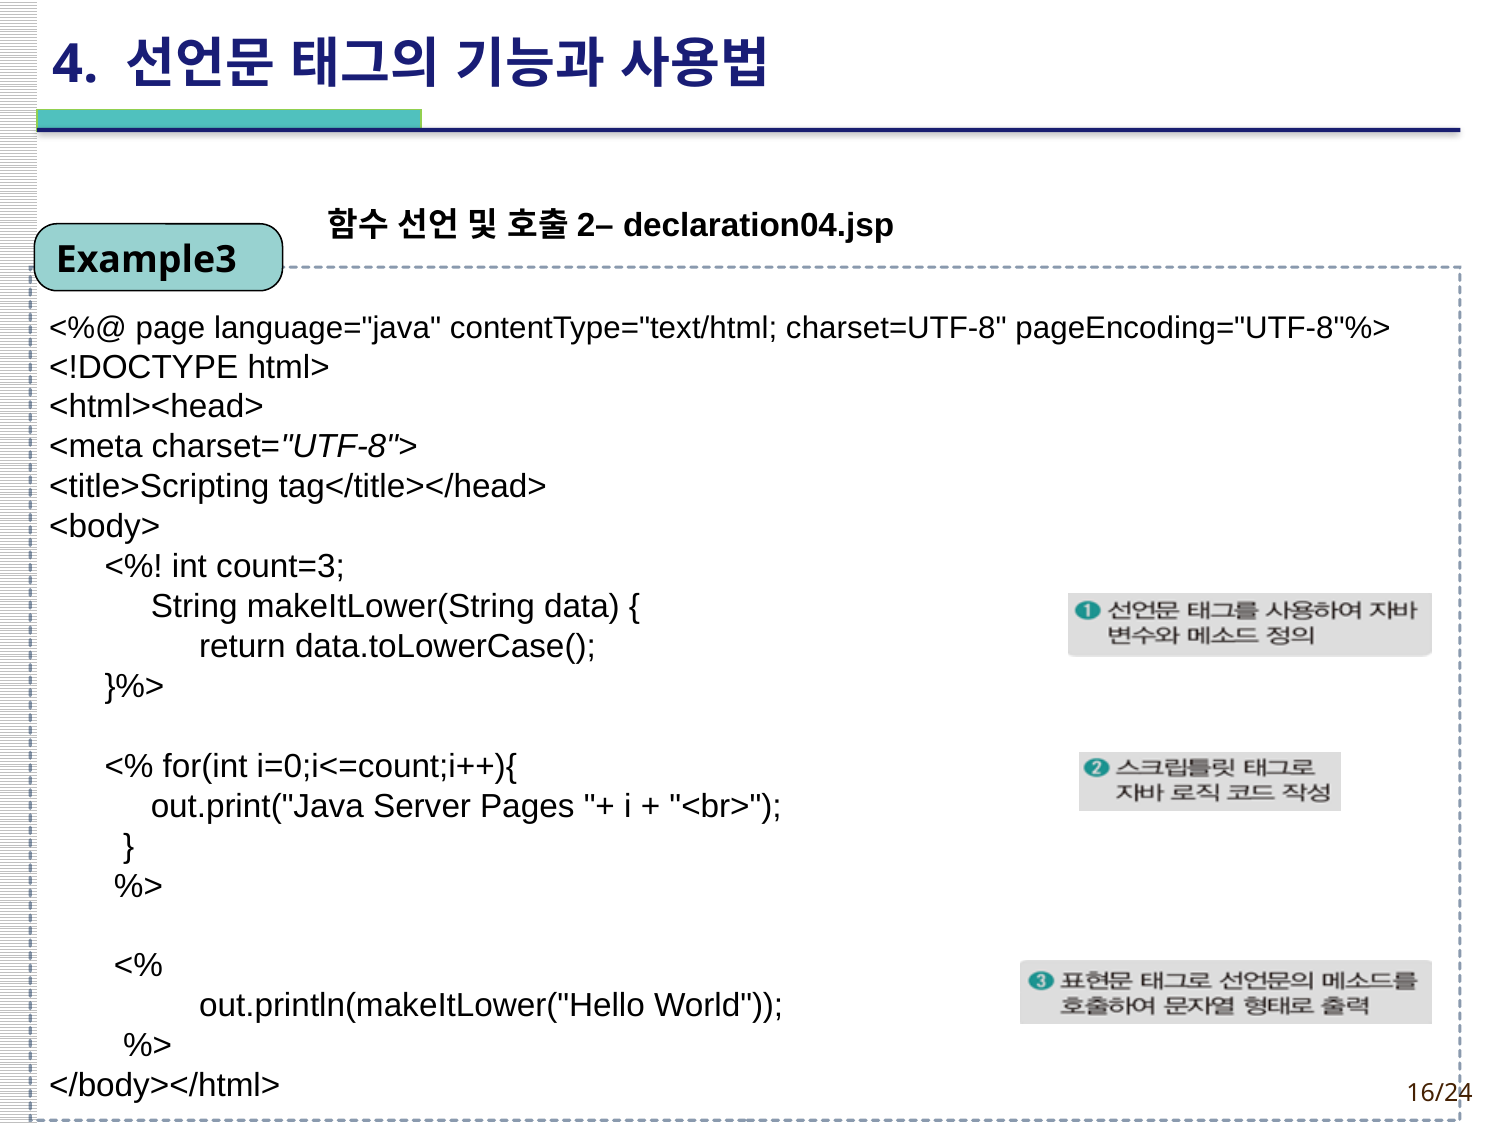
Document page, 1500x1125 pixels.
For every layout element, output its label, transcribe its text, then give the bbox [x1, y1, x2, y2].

picture [1068, 593, 1432, 657]
text_box Example3 [34, 223, 283, 291]
title 4. 선언문 태그의 기능과 사용법 [37, 13, 1278, 109]
text_box [30, 267, 1460, 1121]
text_box 함수 선언 및 호출2– declaration04.jsp [312, 196, 1353, 251]
picture [1020, 960, 1432, 1024]
picture [1078, 752, 1341, 811]
